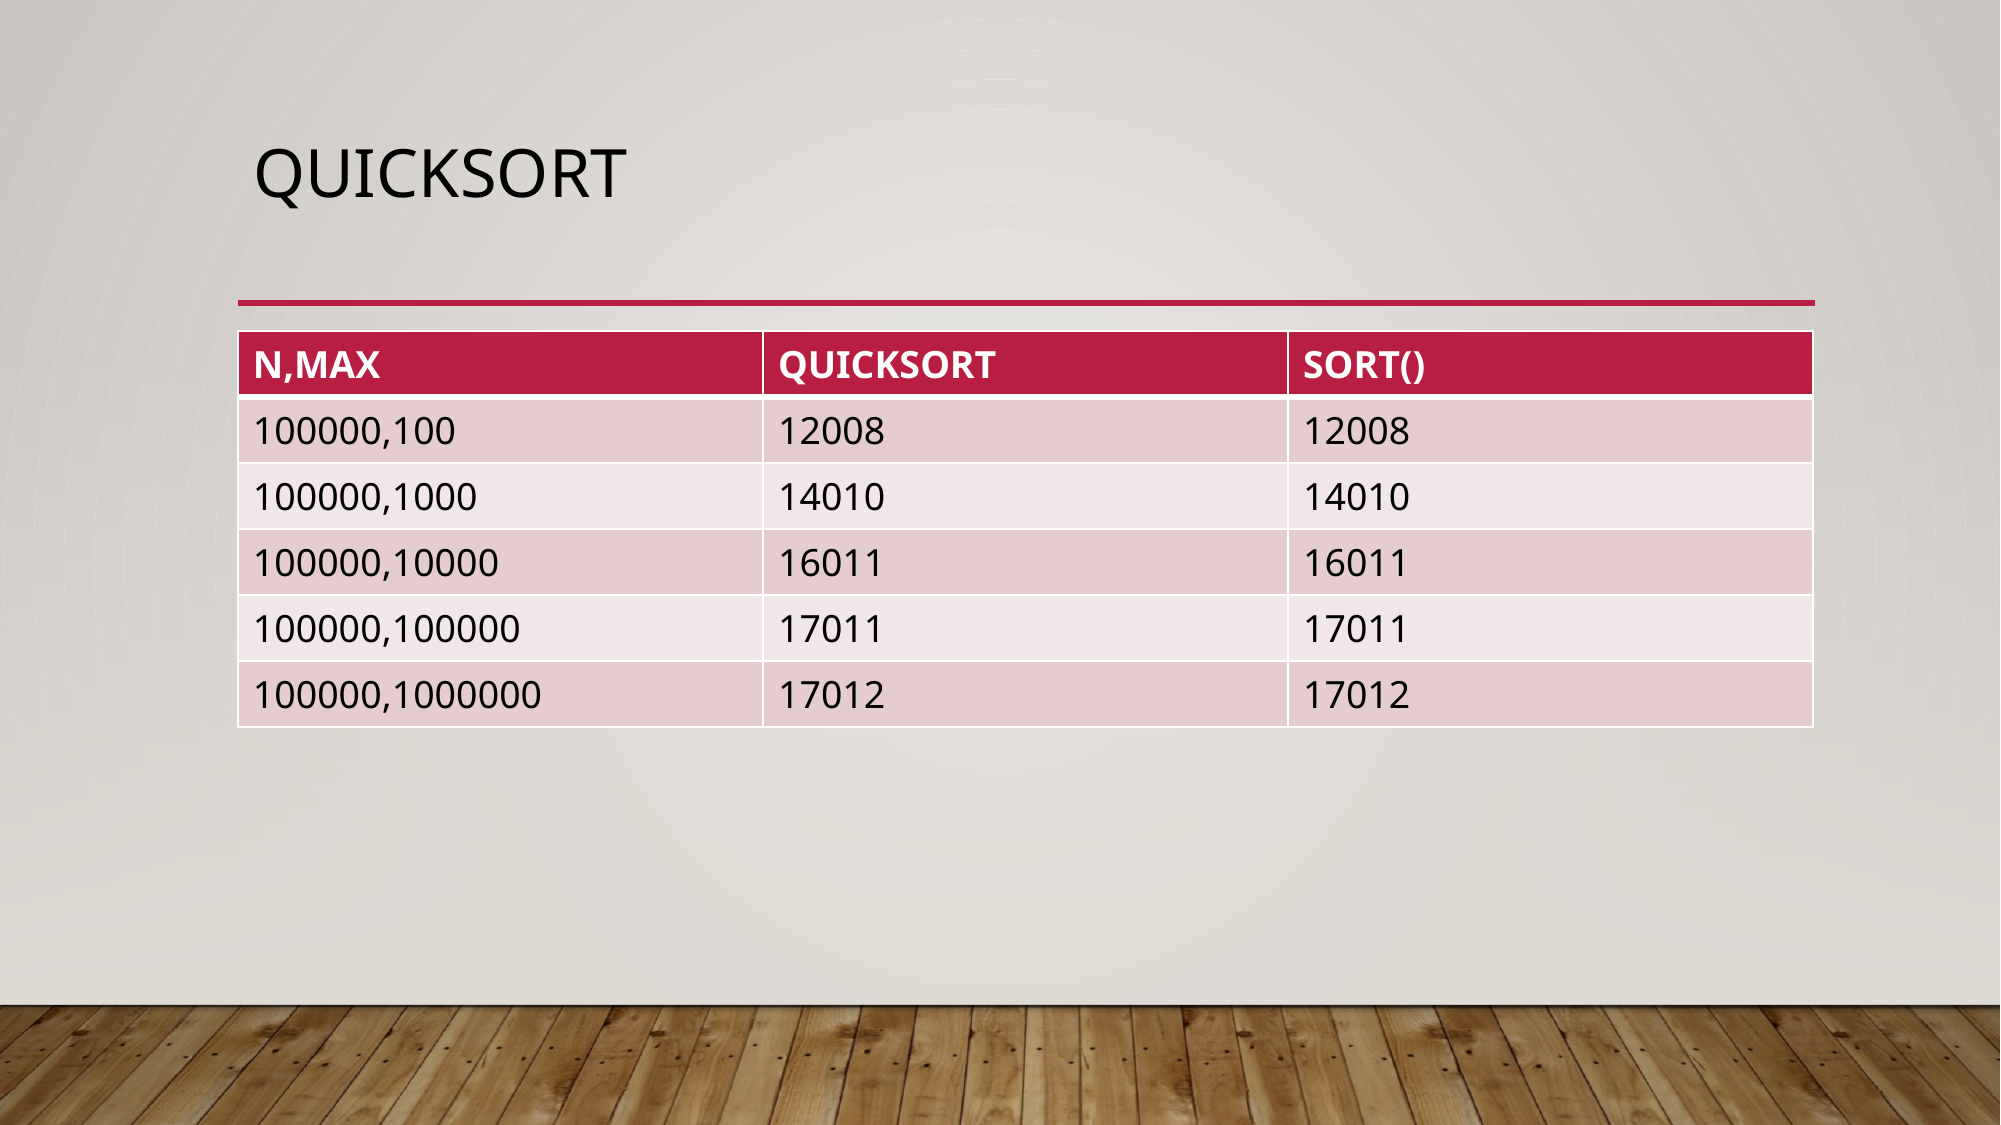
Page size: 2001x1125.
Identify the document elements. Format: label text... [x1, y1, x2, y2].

table_cell 100000,100 [239, 400, 762, 462]
table_cell 12008 [1289, 400, 1812, 462]
table_cell 16011 [1289, 530, 1812, 594]
table_cell 100000,10000 [239, 530, 762, 594]
table_cell 17011 [764, 596, 1287, 660]
table_cell 100000,1000000 [239, 662, 762, 726]
picture [0, 1005, 2000, 1125]
table_cell 100000,100000 [239, 596, 762, 660]
table_header SORT() [1289, 332, 1812, 394]
table_cell 17012 [1289, 662, 1812, 726]
table_cell 14010 [1289, 464, 1812, 528]
table_header QUICKSORT [764, 332, 1287, 394]
table_cell 17012 [764, 662, 1287, 726]
table_cell 14010 [764, 464, 1287, 528]
table_cell 12008 [764, 400, 1287, 462]
table_header N,MAX [239, 332, 762, 394]
title quicksort [238, 131, 1814, 305]
table_cell 17011 [1289, 596, 1812, 660]
table_cell 16011 [764, 530, 1287, 594]
table_cell 100000,1000 [239, 464, 762, 528]
